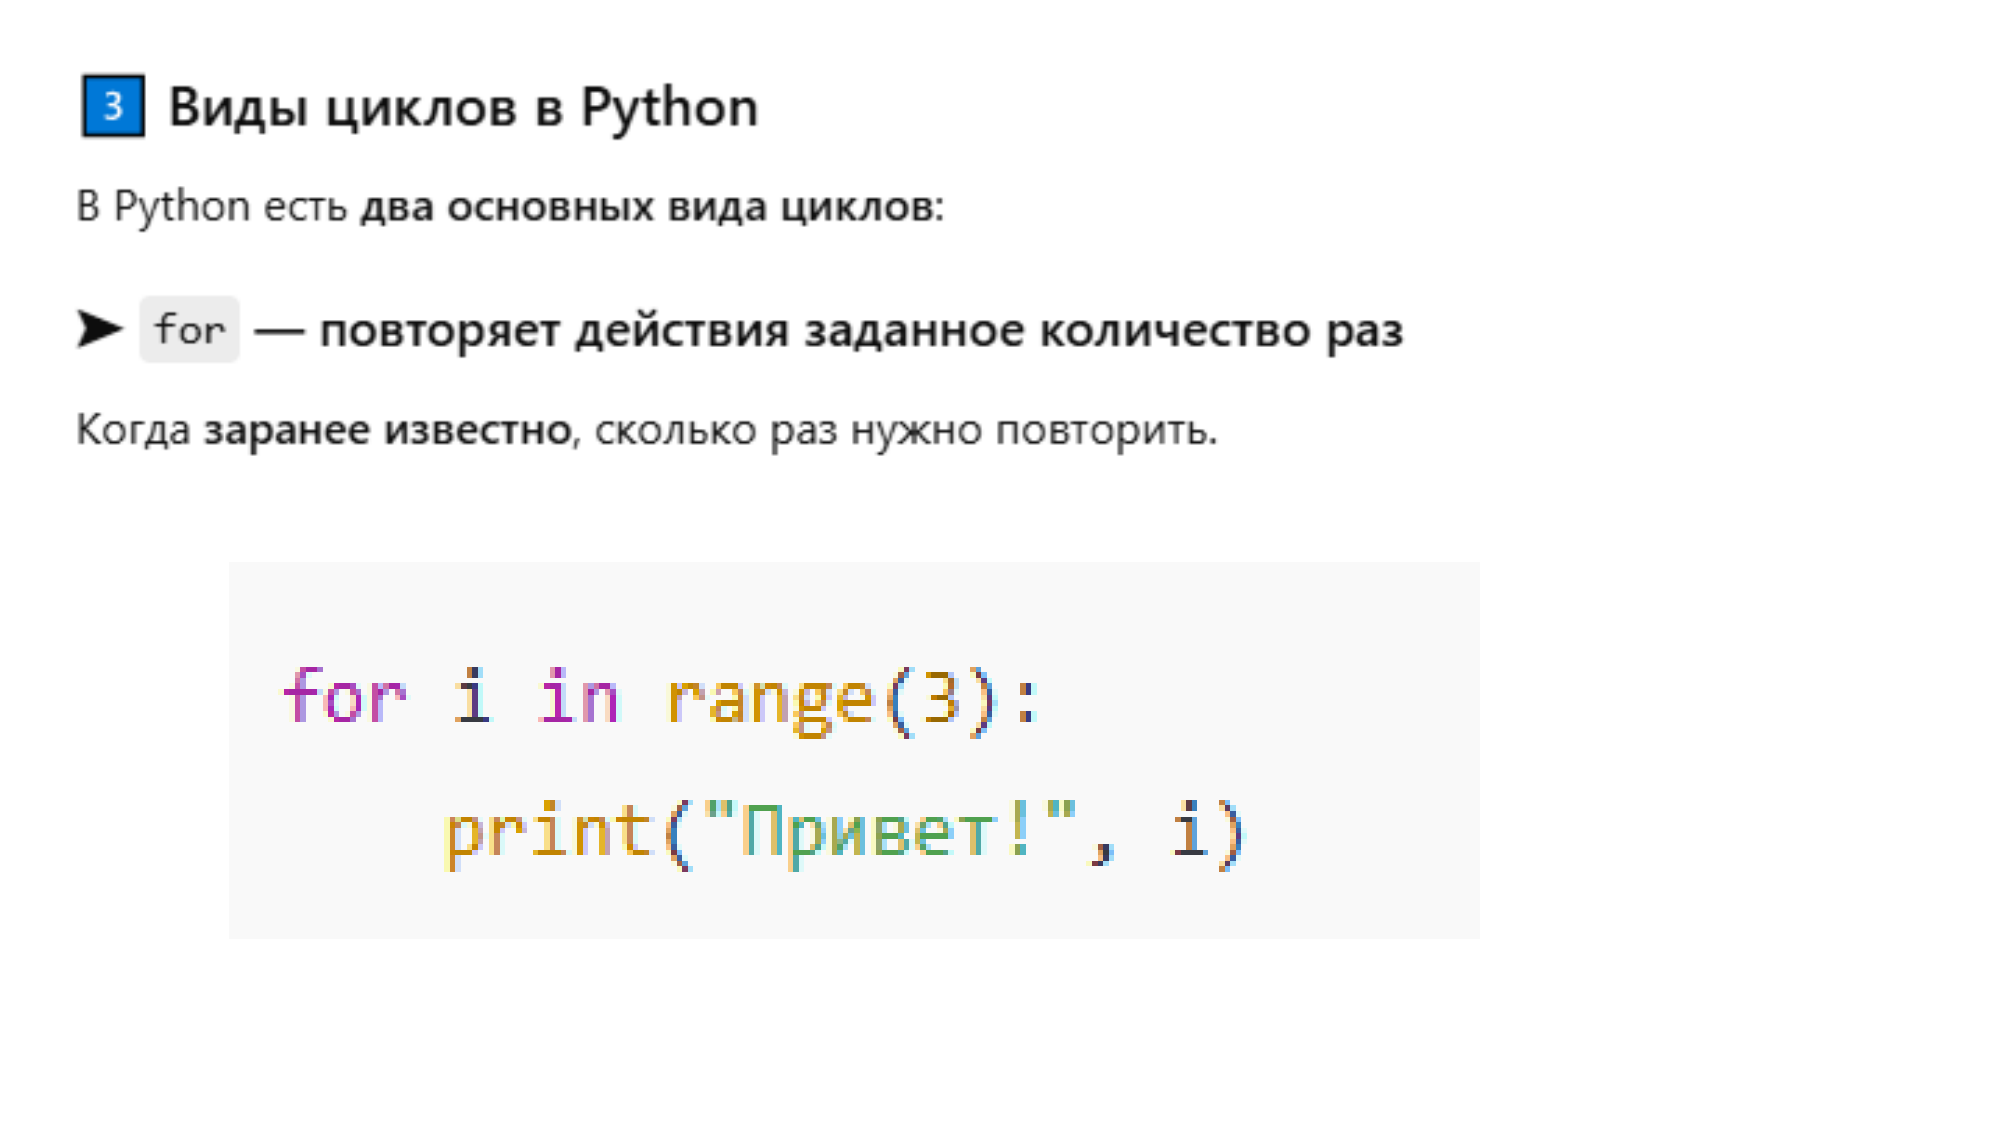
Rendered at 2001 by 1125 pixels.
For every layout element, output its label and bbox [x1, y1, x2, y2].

picture [15, 37, 1531, 481]
picture [229, 562, 1480, 939]
